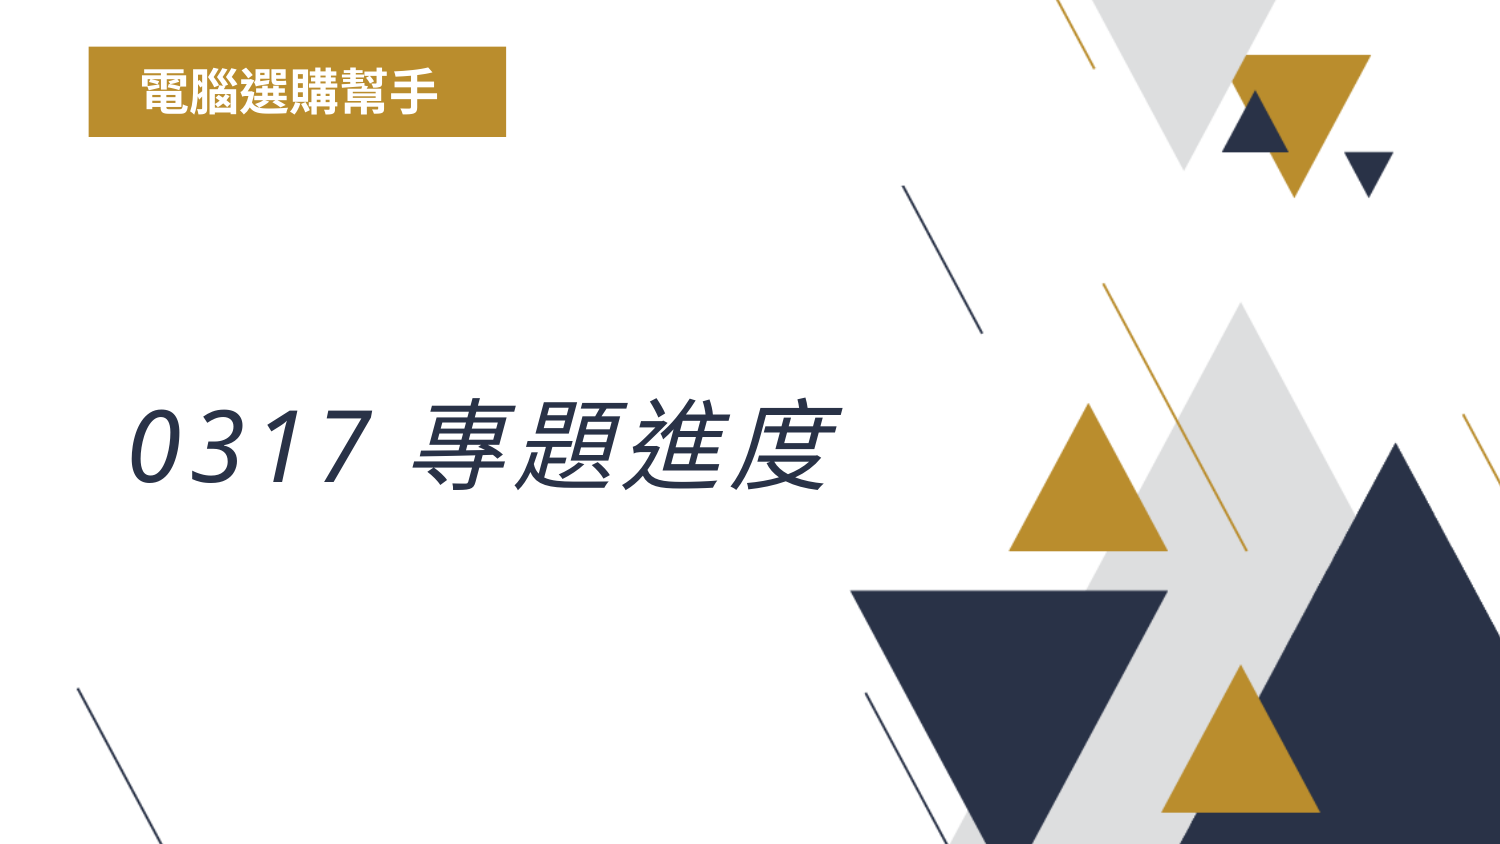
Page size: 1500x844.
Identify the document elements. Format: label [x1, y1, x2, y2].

picture [0, 0, 1500, 844]
text_box [88, 46, 603, 137]
